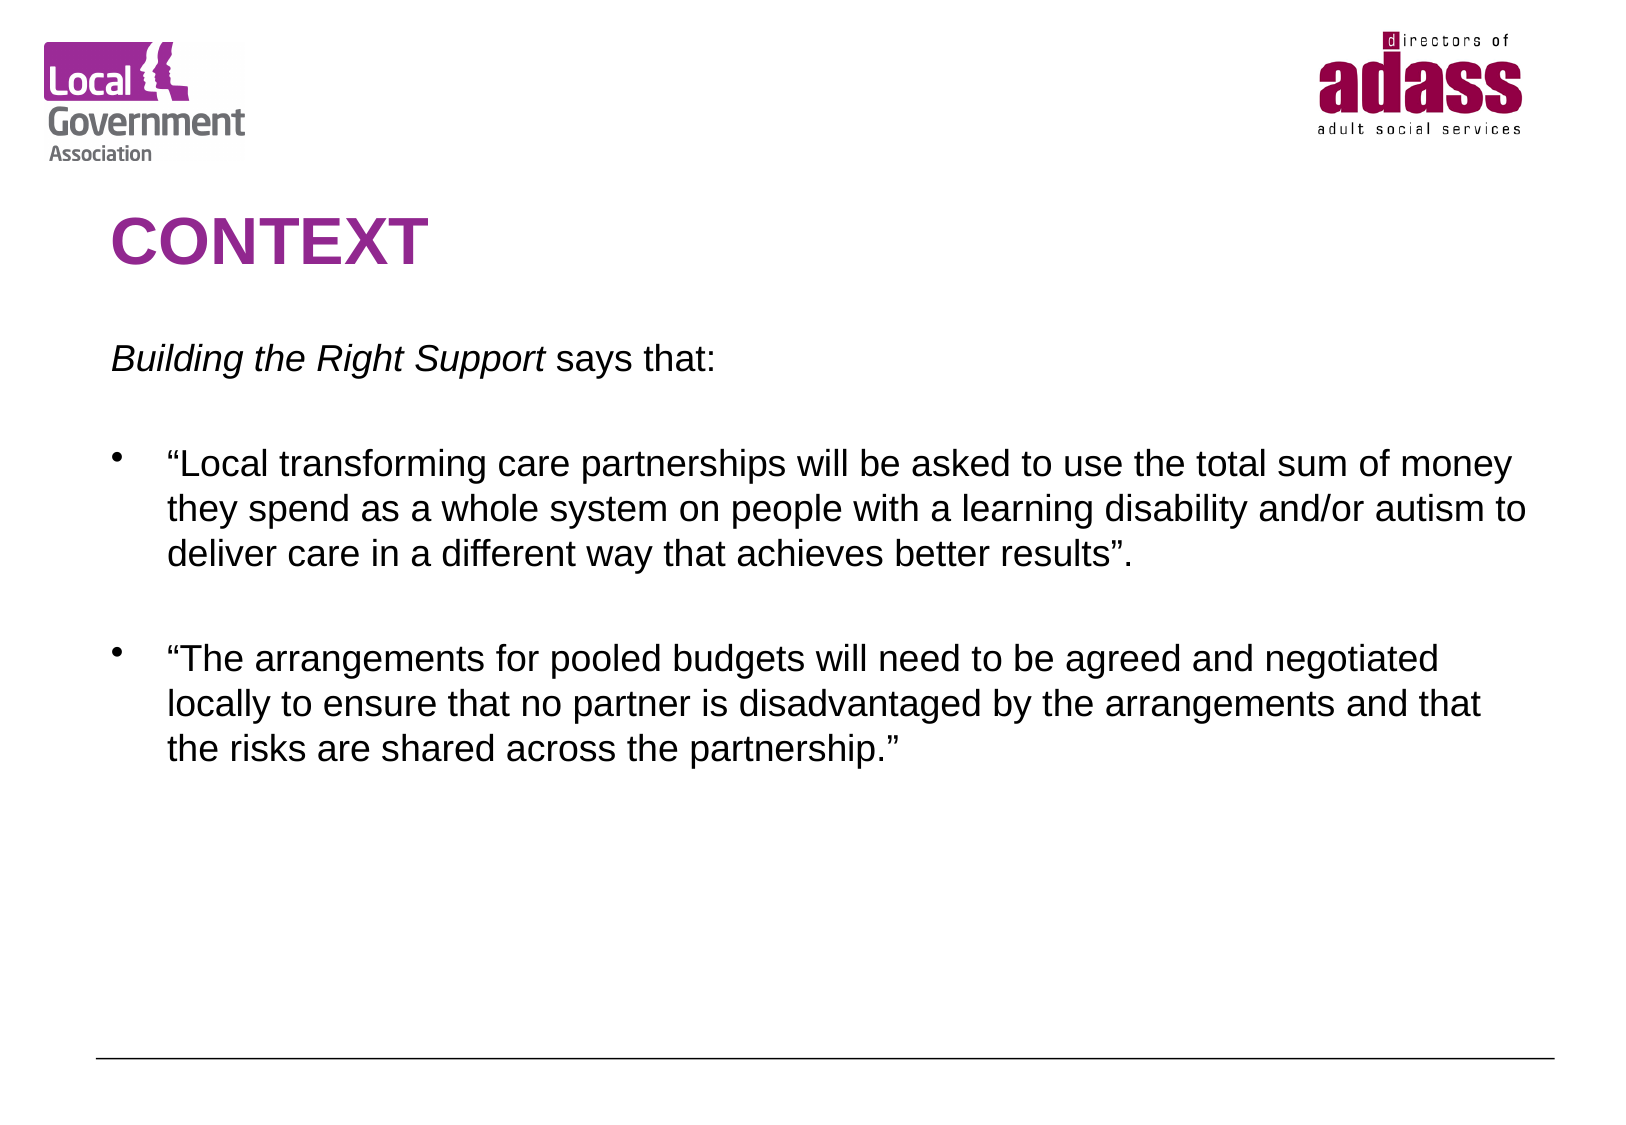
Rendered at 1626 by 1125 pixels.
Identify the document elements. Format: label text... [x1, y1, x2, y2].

picture [1287, 0, 1556, 177]
picture [44, 42, 245, 161]
title CONTEXT [95, 172, 1559, 303]
list Building the Right Support says that: “Local transforming care partnerships will be asked to use the total sum of money they spend as a whole system on people with a learning disability and/or autism to deliver care in a different way that achieves better results”. “The arrangements for pooled budgets will need to be agreed and negotiated locally to ensure that no partner is disadvantaged by the arrangements and that the risks are shared across the partnership.” [95, 326, 1559, 1005]
